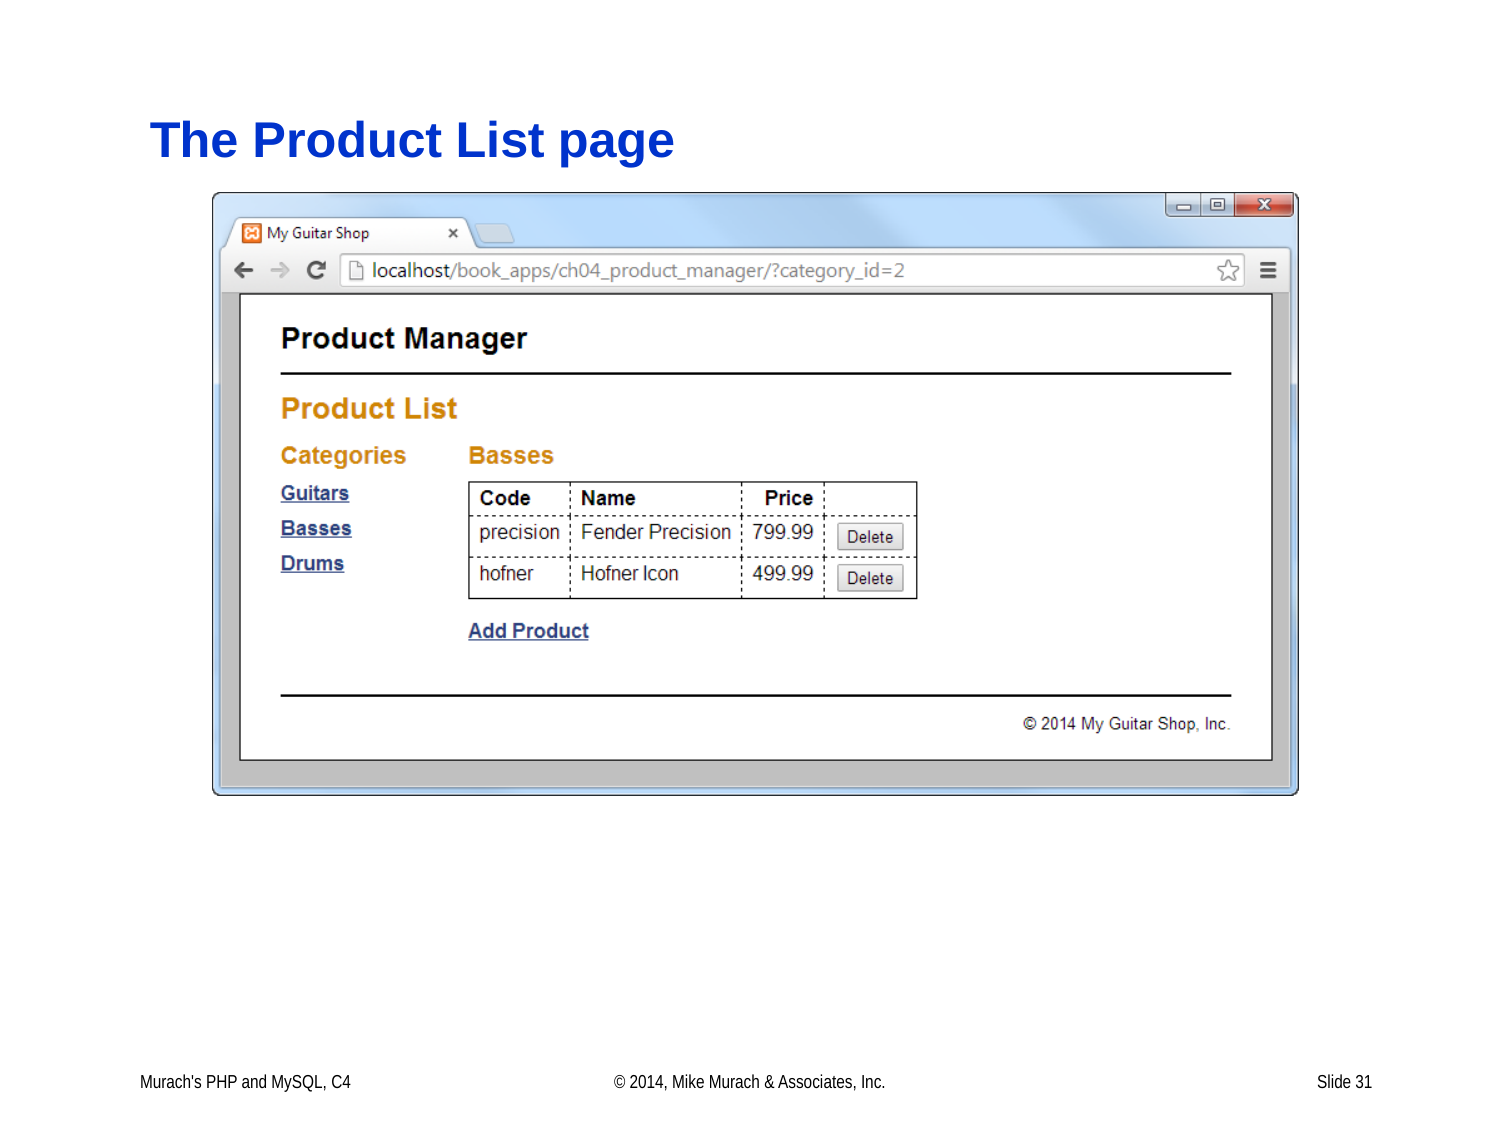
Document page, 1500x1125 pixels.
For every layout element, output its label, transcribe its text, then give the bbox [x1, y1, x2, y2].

picture [212, 192, 1299, 796]
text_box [149, 112, 1351, 183]
footer © 2014, Mike Murach & Associates, Inc. [474, 1025, 1025, 1100]
slide_number Slide 31 [1074, 1025, 1388, 1100]
slide_number Murach's PHP and MySQL, C4 [125, 1025, 450, 1100]
